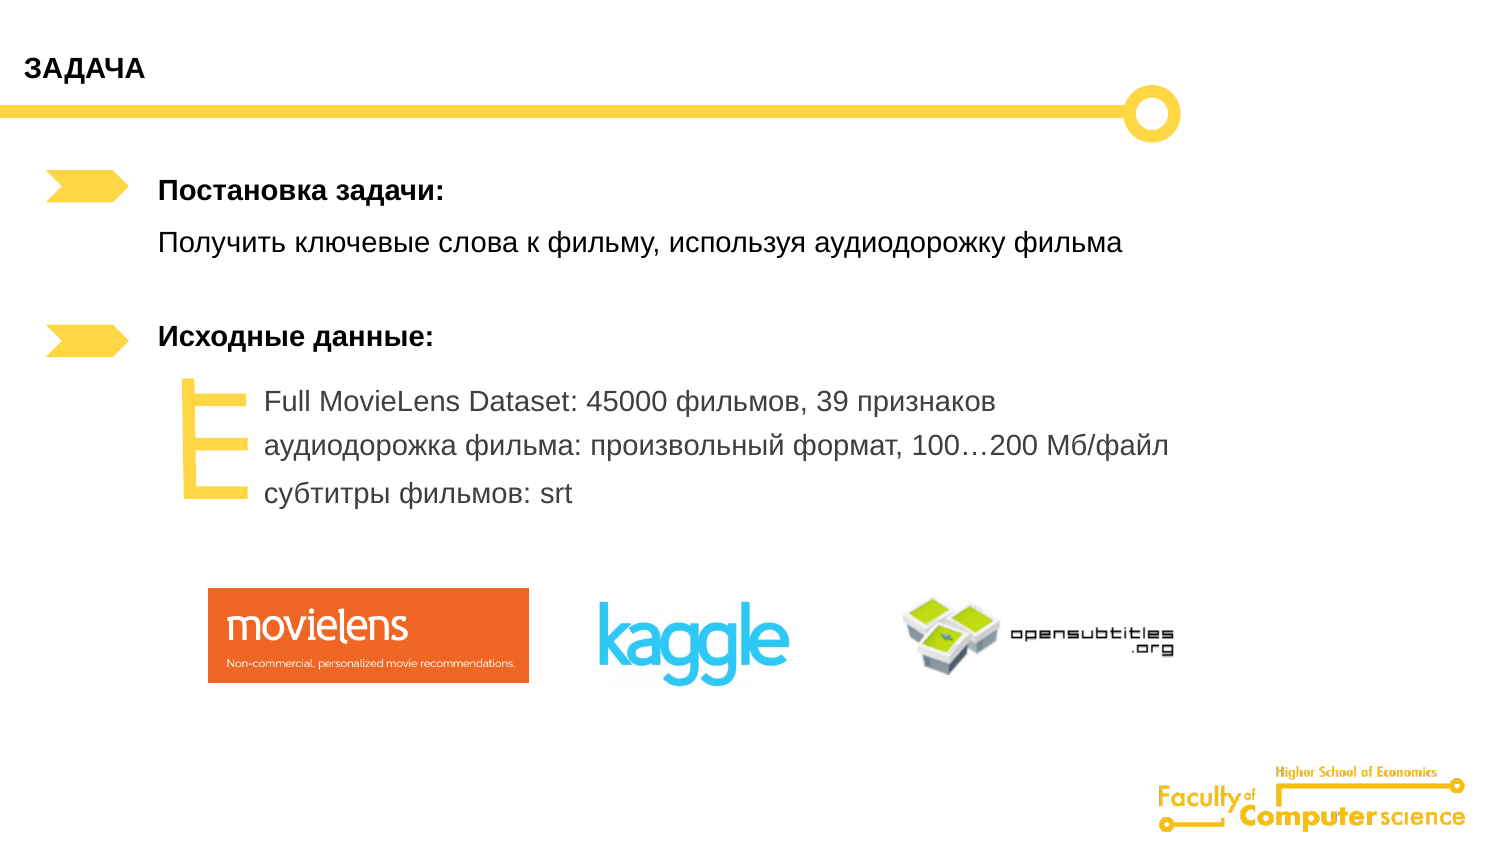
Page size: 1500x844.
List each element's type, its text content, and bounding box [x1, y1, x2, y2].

text_box Full MovieLens Dataset: 45000 фильмов, 39 признаков [249, 374, 1344, 418]
text_box Исходные данные: [142, 309, 1251, 371]
text_box [1130, 91, 1175, 137]
text_box субтитры фильмов: srt [249, 467, 1384, 517]
text_box ЗАДАЧА [8, 42, 1117, 103]
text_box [187, 378, 191, 399]
text_box [45, 324, 129, 358]
picture [903, 596, 1186, 675]
text_box [45, 170, 129, 203]
picture [576, 562, 822, 715]
text_box Постановка задачи: Получить ключевые слова к фильму, используя аудиодорожку фильма [142, 146, 1251, 283]
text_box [187, 407, 191, 500]
picture [1145, 749, 1477, 844]
picture [208, 588, 530, 683]
text_box аудиодорожка фильма: произвольный формат, 100…200 Мб/файл [249, 418, 1384, 467]
